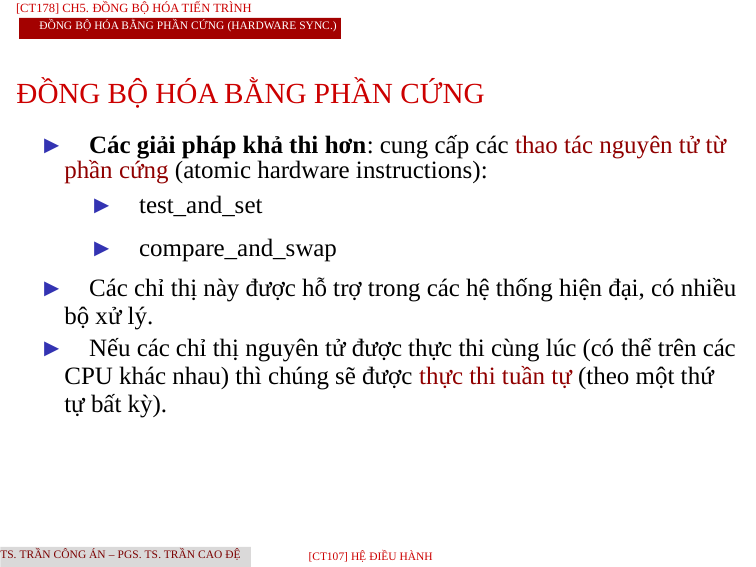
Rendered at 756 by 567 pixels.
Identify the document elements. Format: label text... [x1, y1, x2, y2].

text_box [CT107] HỆ điều hành [308, 548, 449, 567]
text_box Đồng bộ hóa bằng phần cứng (Hardware Sync.) [19, 17, 341, 39]
text_box ĐỒNG BỘ HÓA BẰNG PHẦN CỨNG [16, 73, 495, 108]
text_box [CT178] Ch5. Đồng Bộ Hóa Tiến Trình [16, 0, 268, 20]
text_box TS. Trần Công Án – PGS. TS. Trần Cao Đệ [0, 546, 251, 567]
text_box ► Các giải pháp khả thi hơn: cung cấp các thao tác nguyên tử từ phần cứng (atomic hardware instructions): ► test_and_set ► compare_and_swap ► Các chỉ thị này được hỗ trợ trong các hệ thống hiện đại, có nhiều bộ xử lý. ► Nếu các chỉ thị nguyên tử được thực thi cùng lúc (có thể trên các CPU khác nhau) thì chúng sẽ được thực thi tuần tự (theo một thứ tự bất kỳ). [38, 133, 739, 475]
